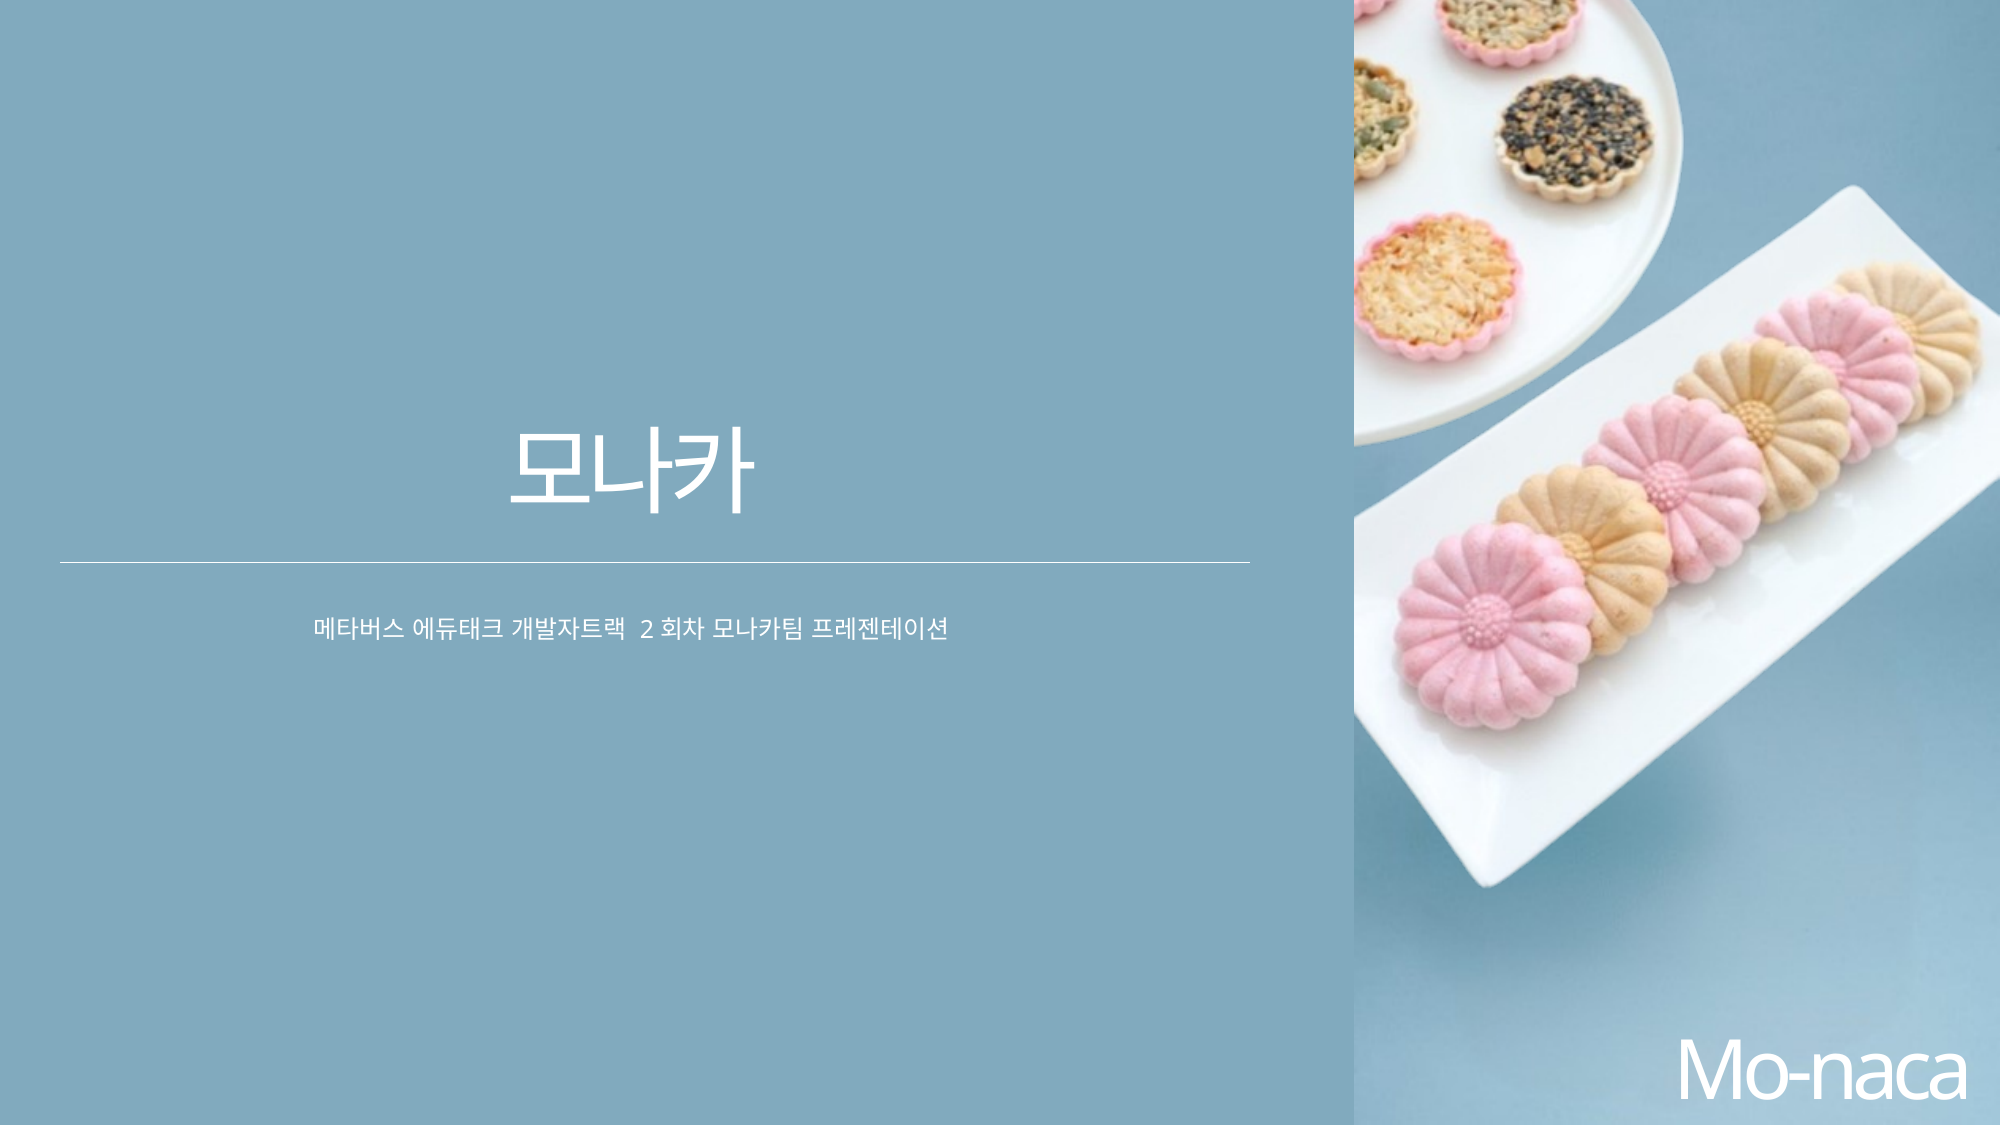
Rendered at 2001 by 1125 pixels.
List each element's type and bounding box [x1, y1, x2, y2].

text_box [59, 403, 1250, 652]
picture [1354, 0, 2000, 1125]
